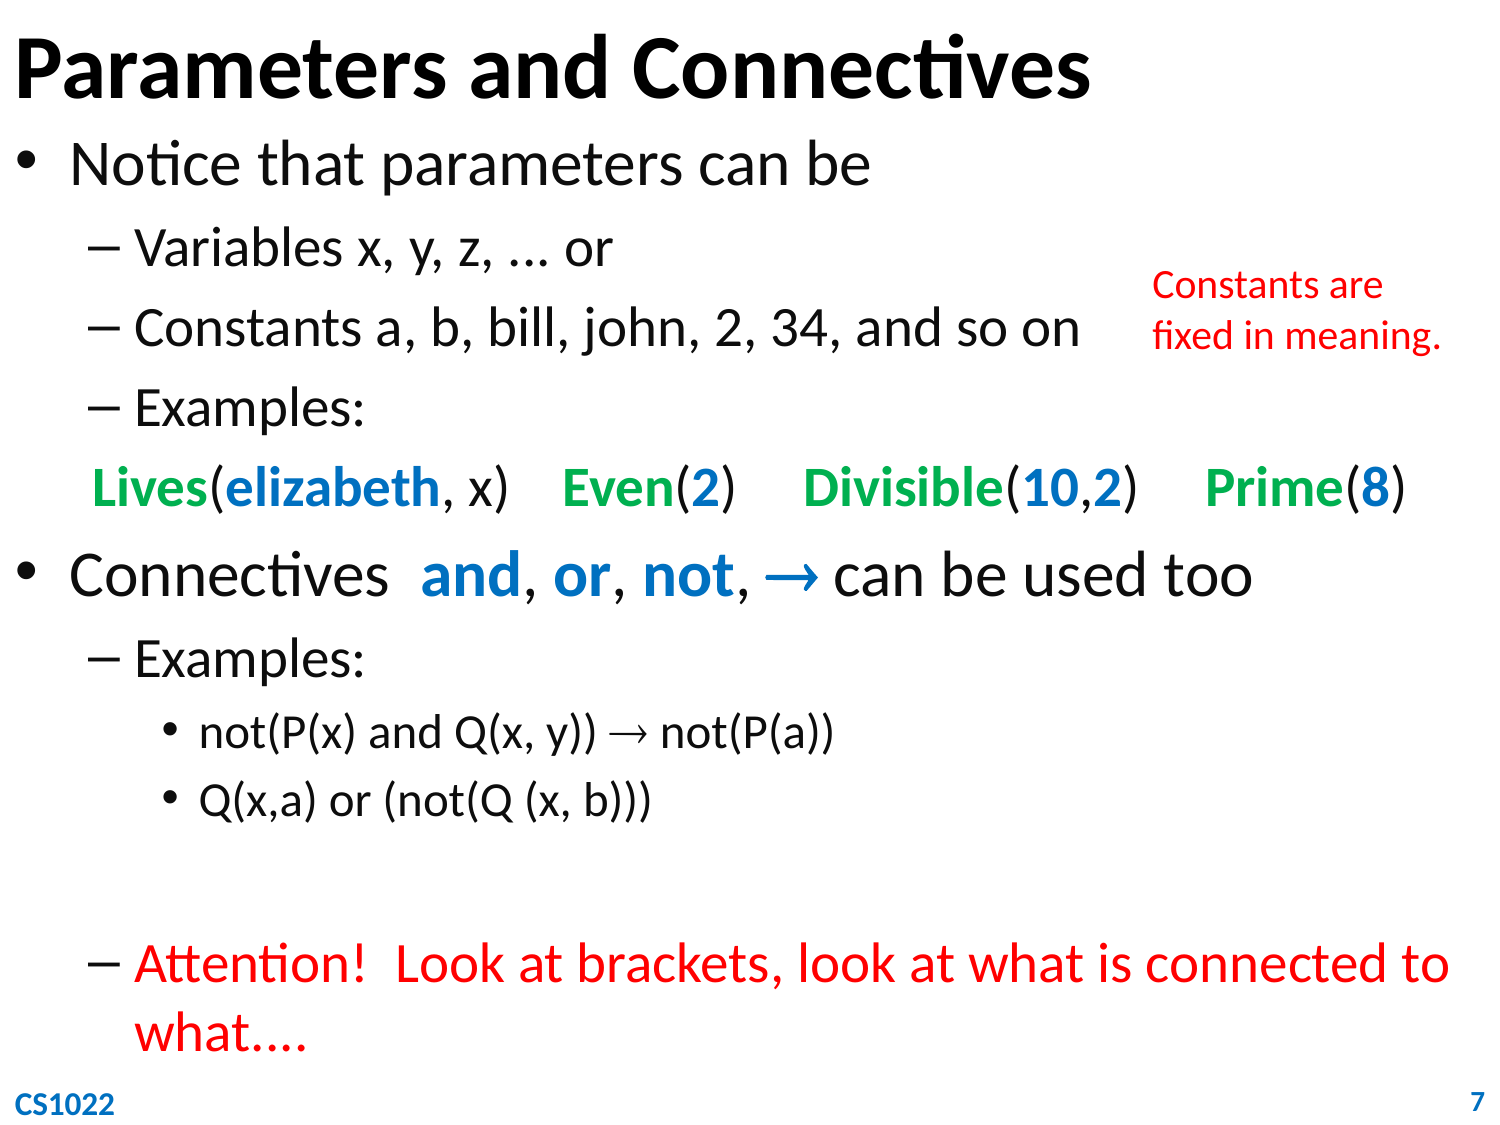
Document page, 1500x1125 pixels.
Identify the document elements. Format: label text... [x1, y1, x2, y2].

title Parameters and Connectives [0, 0, 1500, 113]
text_box Constants are fixed in meaning. [1137, 249, 1475, 388]
list Notice that parameters can be Variables x, y, z, ... or Constants a, b, bill, john, 2, 34, and so on Examples: Lives(elizabeth, x) Even(2) Divisible(10,2) Prime(8) Connectives and, or, not,  can be used too Examples: not(P(x) and Q(x, y))  not(P(a)) Q(x,a) or (not(Q (x, b))) Attention! Look at brackets, look at what is connected to what.... [0, 113, 1500, 1075]
footer CS1022 [0, 1074, 138, 1125]
slide_number 7 [1437, 1074, 1500, 1125]
